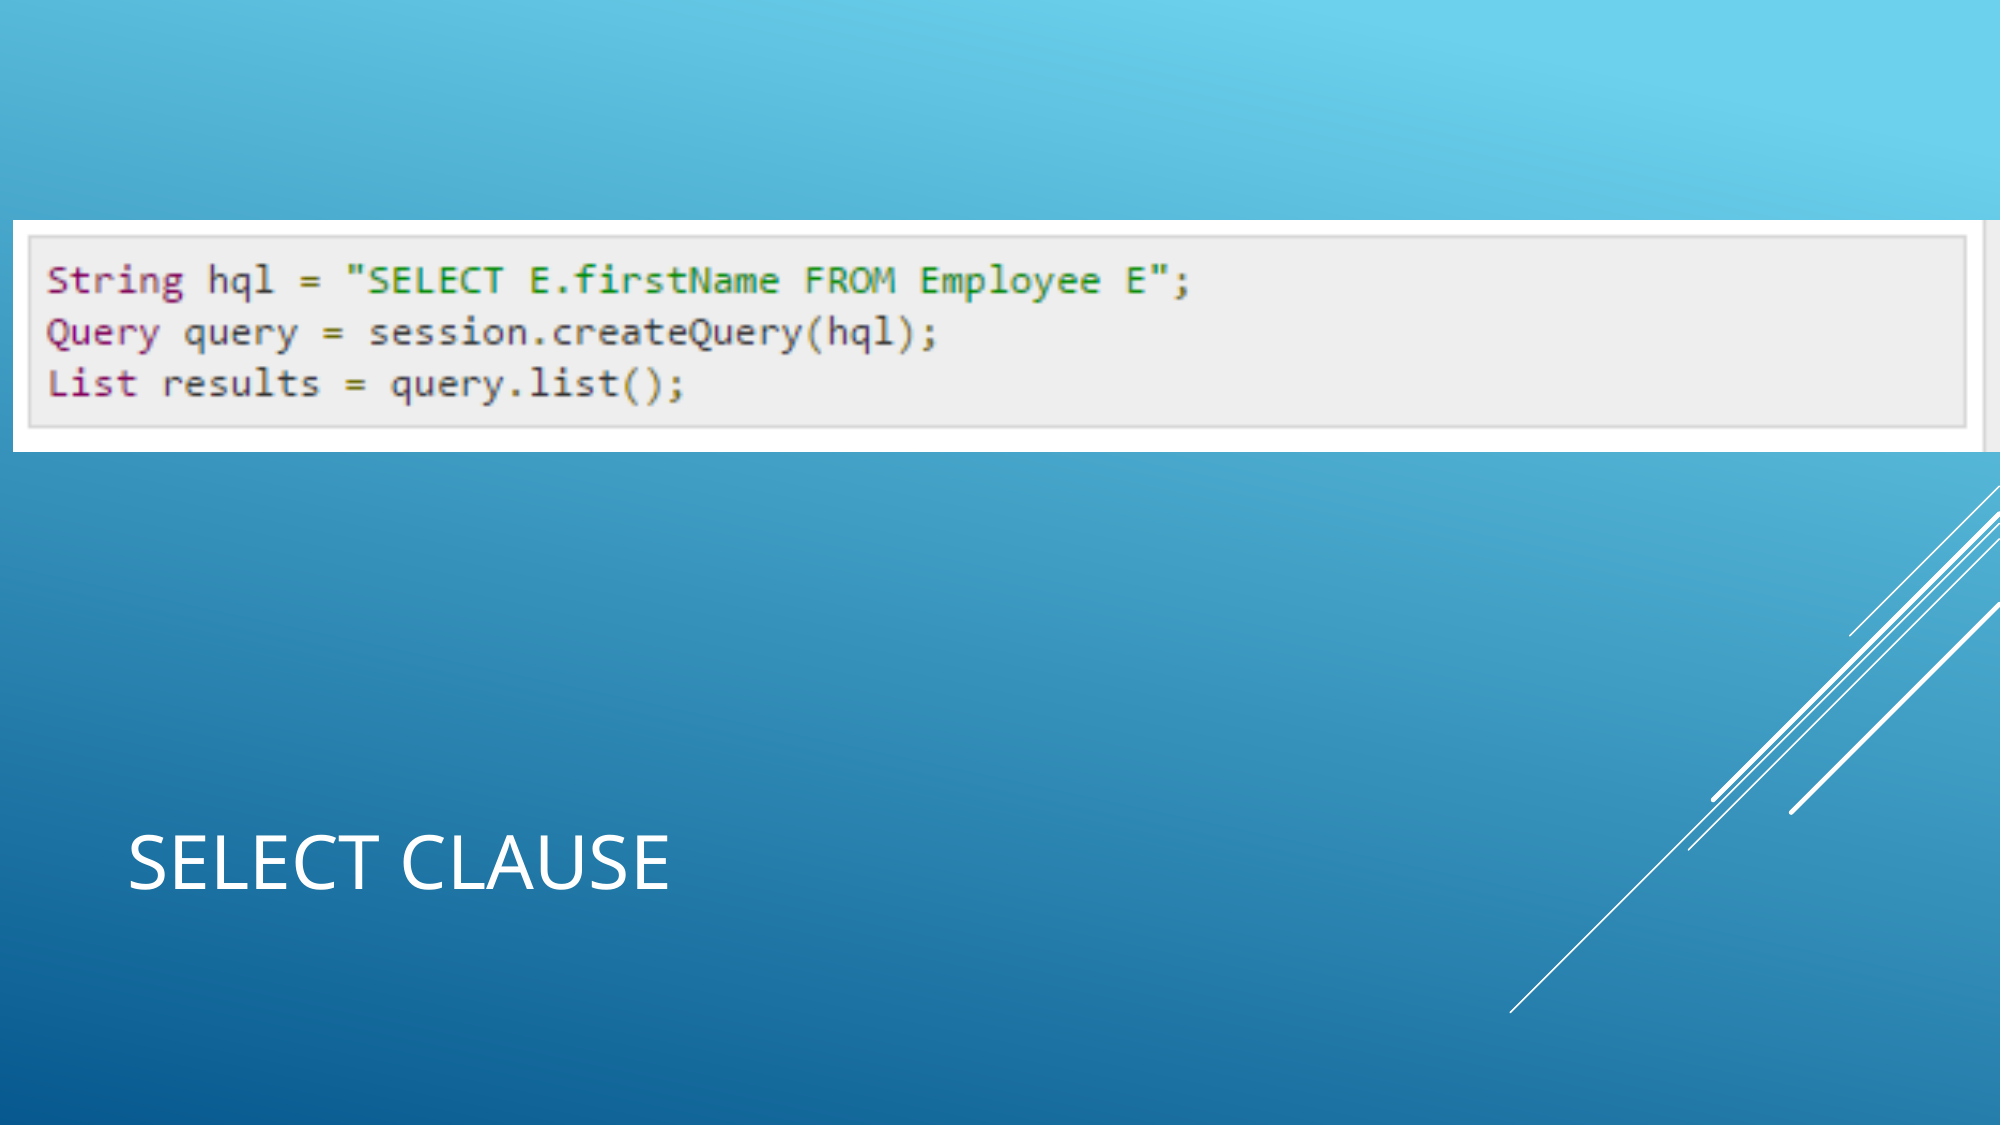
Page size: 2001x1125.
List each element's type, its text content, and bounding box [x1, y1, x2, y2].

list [13, 220, 2000, 453]
title SELECT clause [112, 736, 1513, 984]
